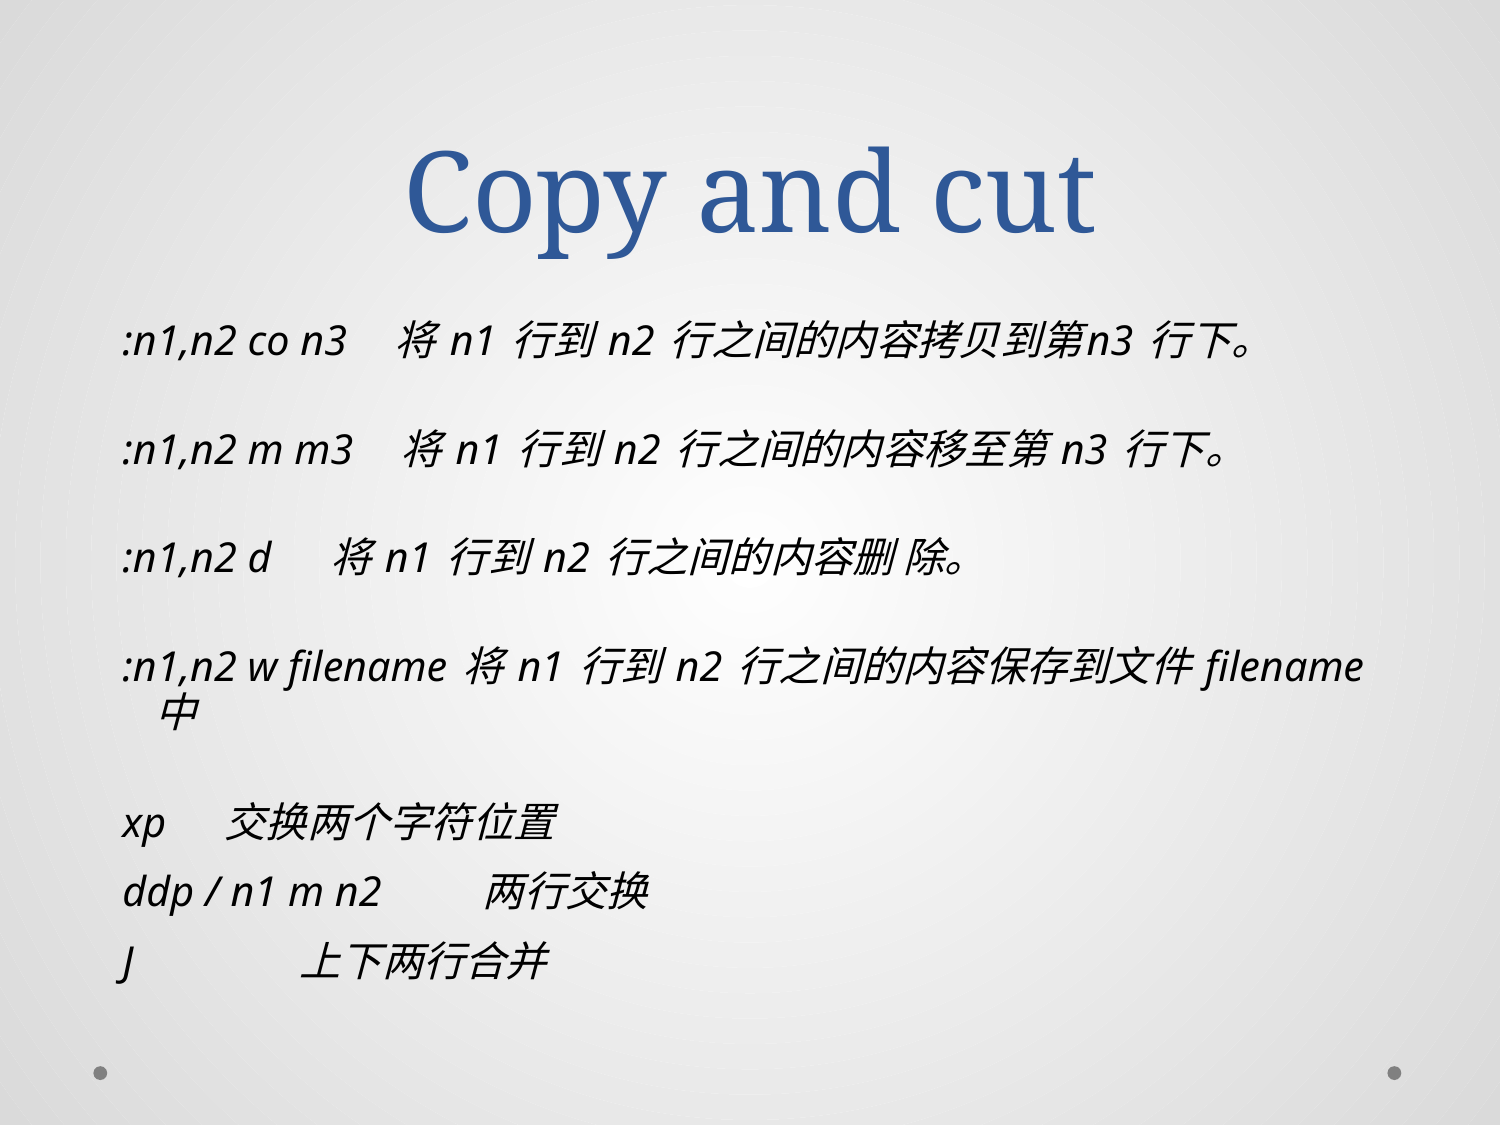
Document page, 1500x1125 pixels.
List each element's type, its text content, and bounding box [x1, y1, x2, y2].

list :n1,n2 co n3 将 n1 行到 n2 行之间的内容拷贝到第n3 行下。 :n1,n2 m m3 将 n1 行到 n2 行之间的内容移至第 n3 行下。 :n1,n2 d 将 n1 行到 n2 行之间的内容删 除。 :n1,n2 w filename 将 n1 行到 n2 行之间的内容保存到文件 filename 中 xp 交换两个字符位置 ddp / n1 m n2 两行交换 J 上下两行合并 [75, 262, 1425, 1005]
title Copy and cut [75, 0, 1425, 262]
